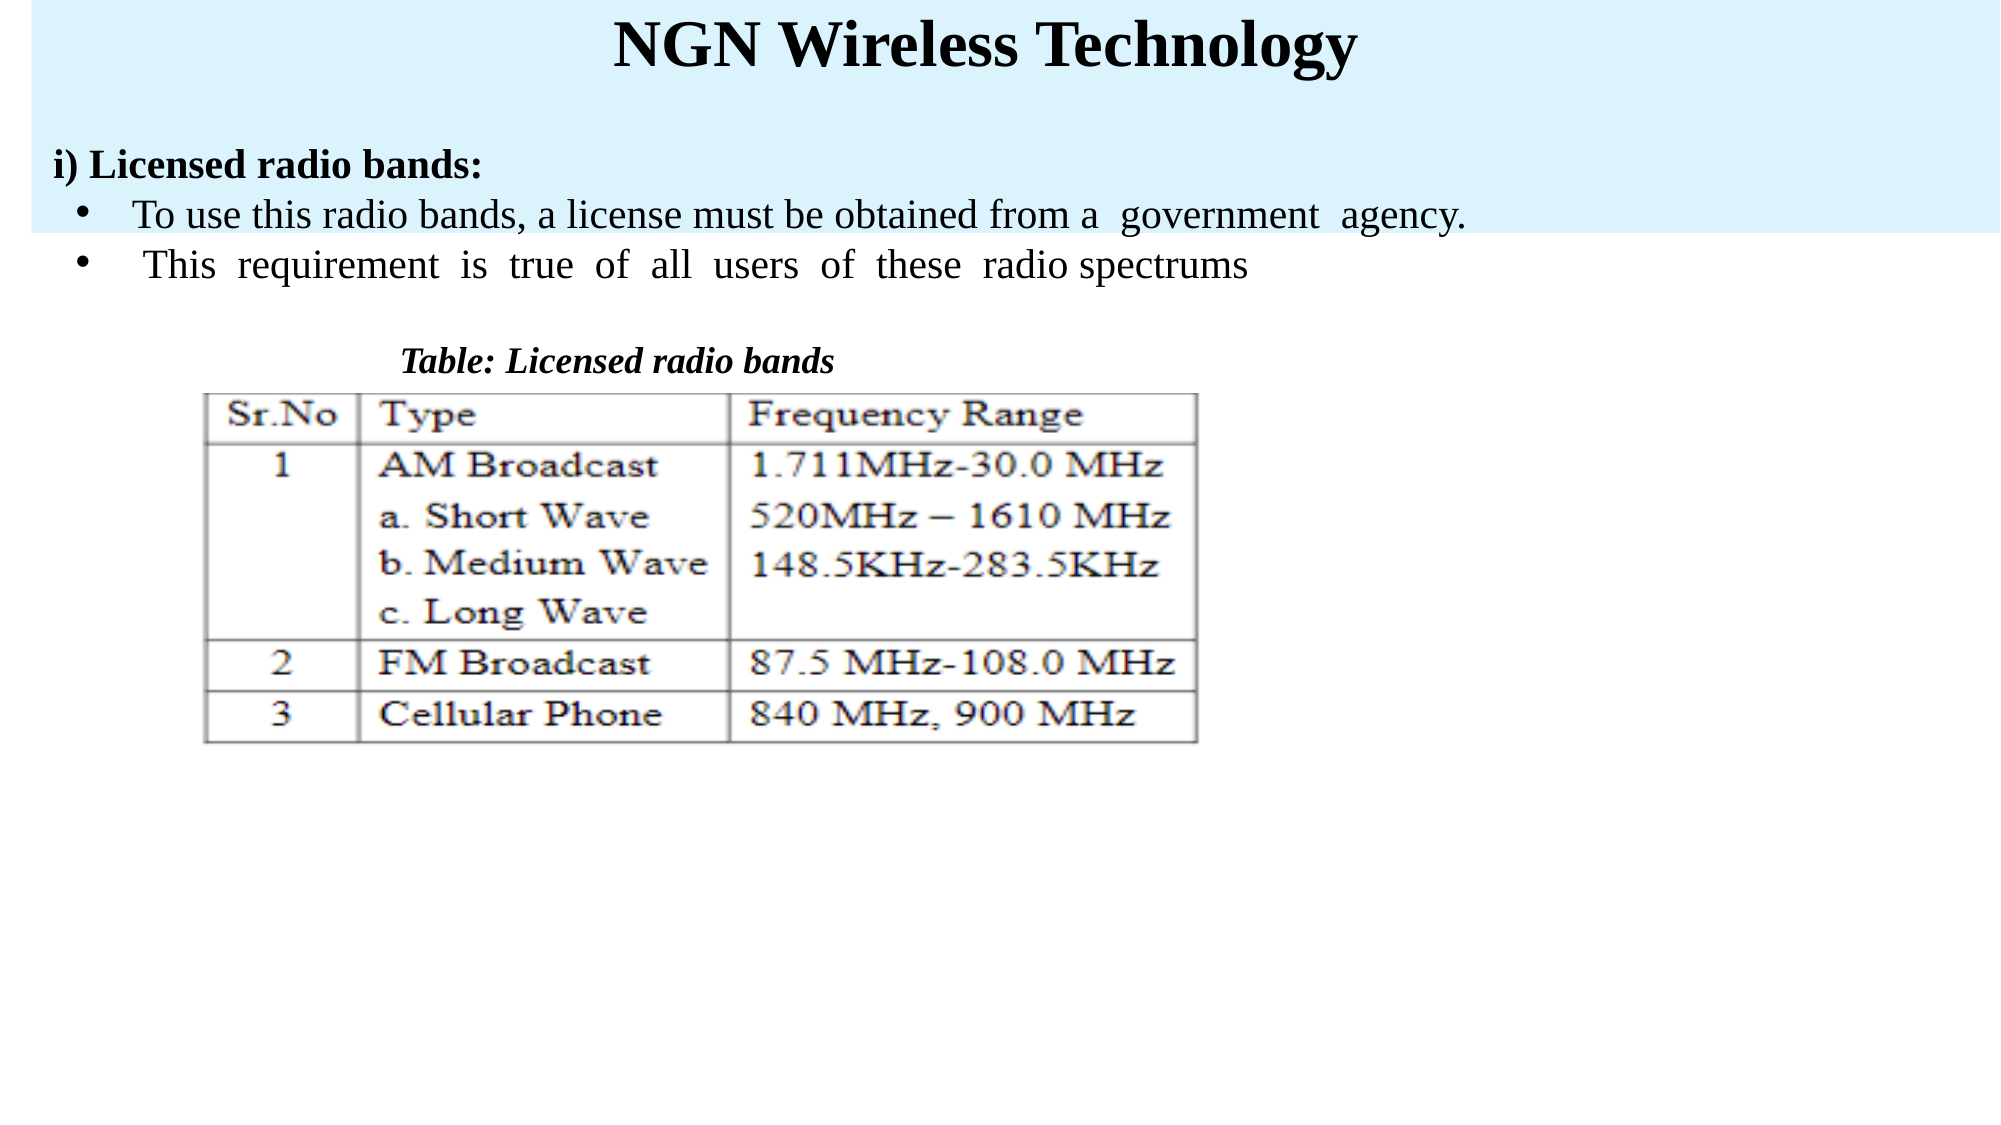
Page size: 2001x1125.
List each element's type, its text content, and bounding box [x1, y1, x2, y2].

text_box i) Licensed radio bands: To use this radio bands, a license must be obtained from a government agency. This requirement is true of all users of these radio spectrums Table: Licensed radio bands [38, 129, 1825, 479]
picture [197, 392, 1217, 756]
title NGN Wireless Technology [170, 0, 1821, 107]
